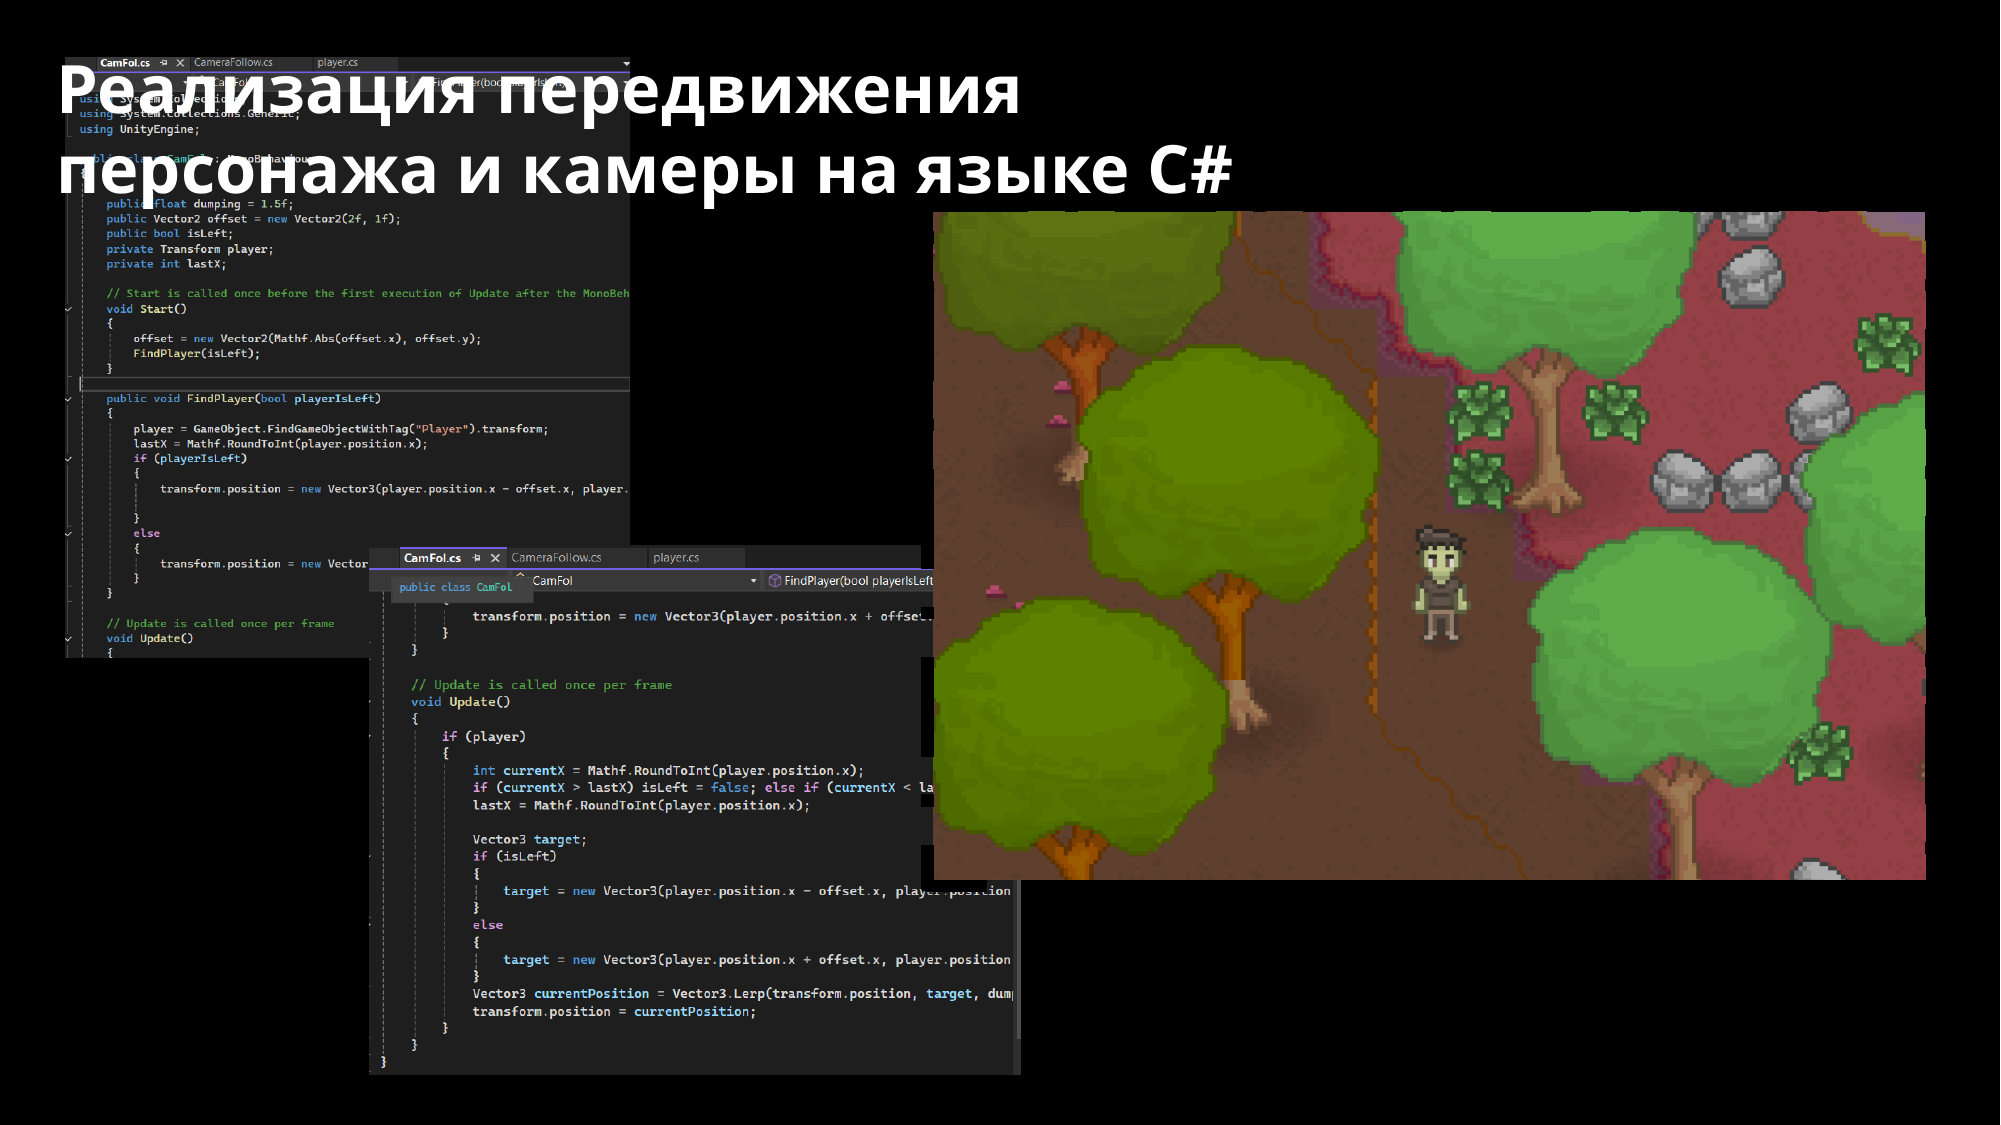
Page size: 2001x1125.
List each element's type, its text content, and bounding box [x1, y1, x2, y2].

picture [64, 57, 1926, 1075]
text_box Реализация передвижения персонажа и камеры на языке C# [41, 39, 1349, 215]
